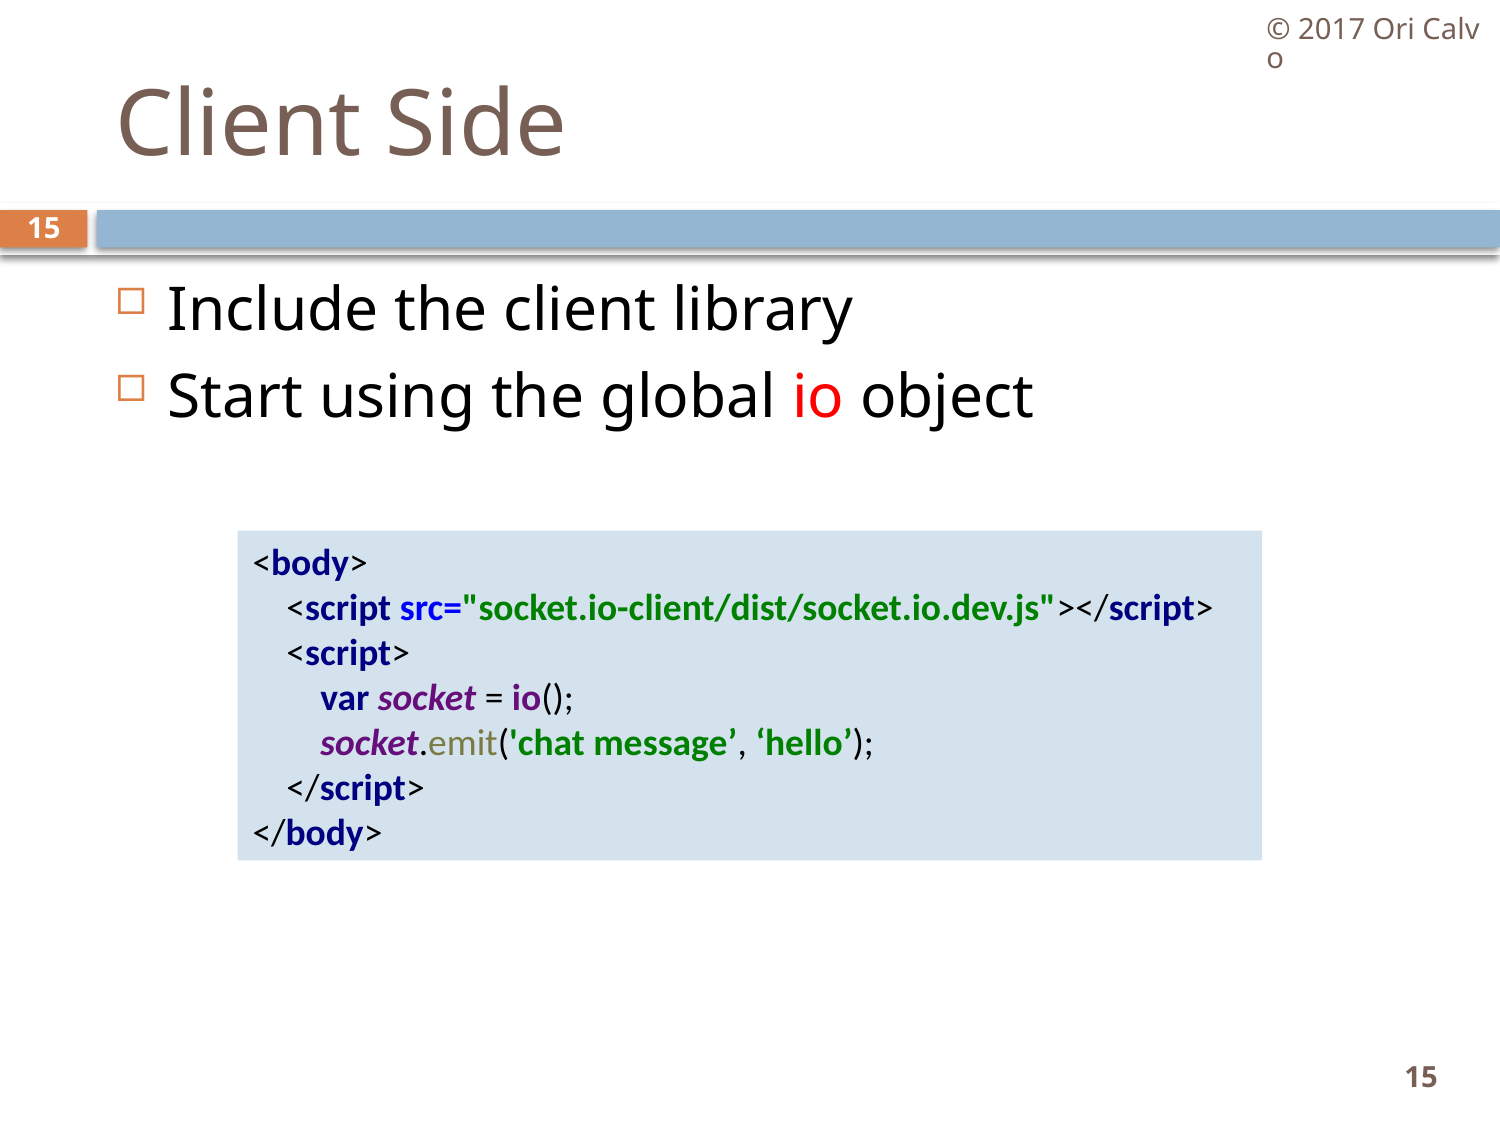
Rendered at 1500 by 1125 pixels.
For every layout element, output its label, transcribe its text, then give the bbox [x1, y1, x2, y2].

list Include the client library Start using the global io object [100, 262, 1438, 1000]
footer © 2017 Ori Calvo [1251, 0, 1500, 60]
slide_number 15 [0, 208, 88, 249]
text_box <body> <script src="socket.io-client/dist/socket.io.dev.js"></script> <script> var socket = io(); socket.emit('chat message’, ‘hello’); </script> </body> [237, 530, 1263, 861]
title Client Side [100, 37, 1438, 200]
